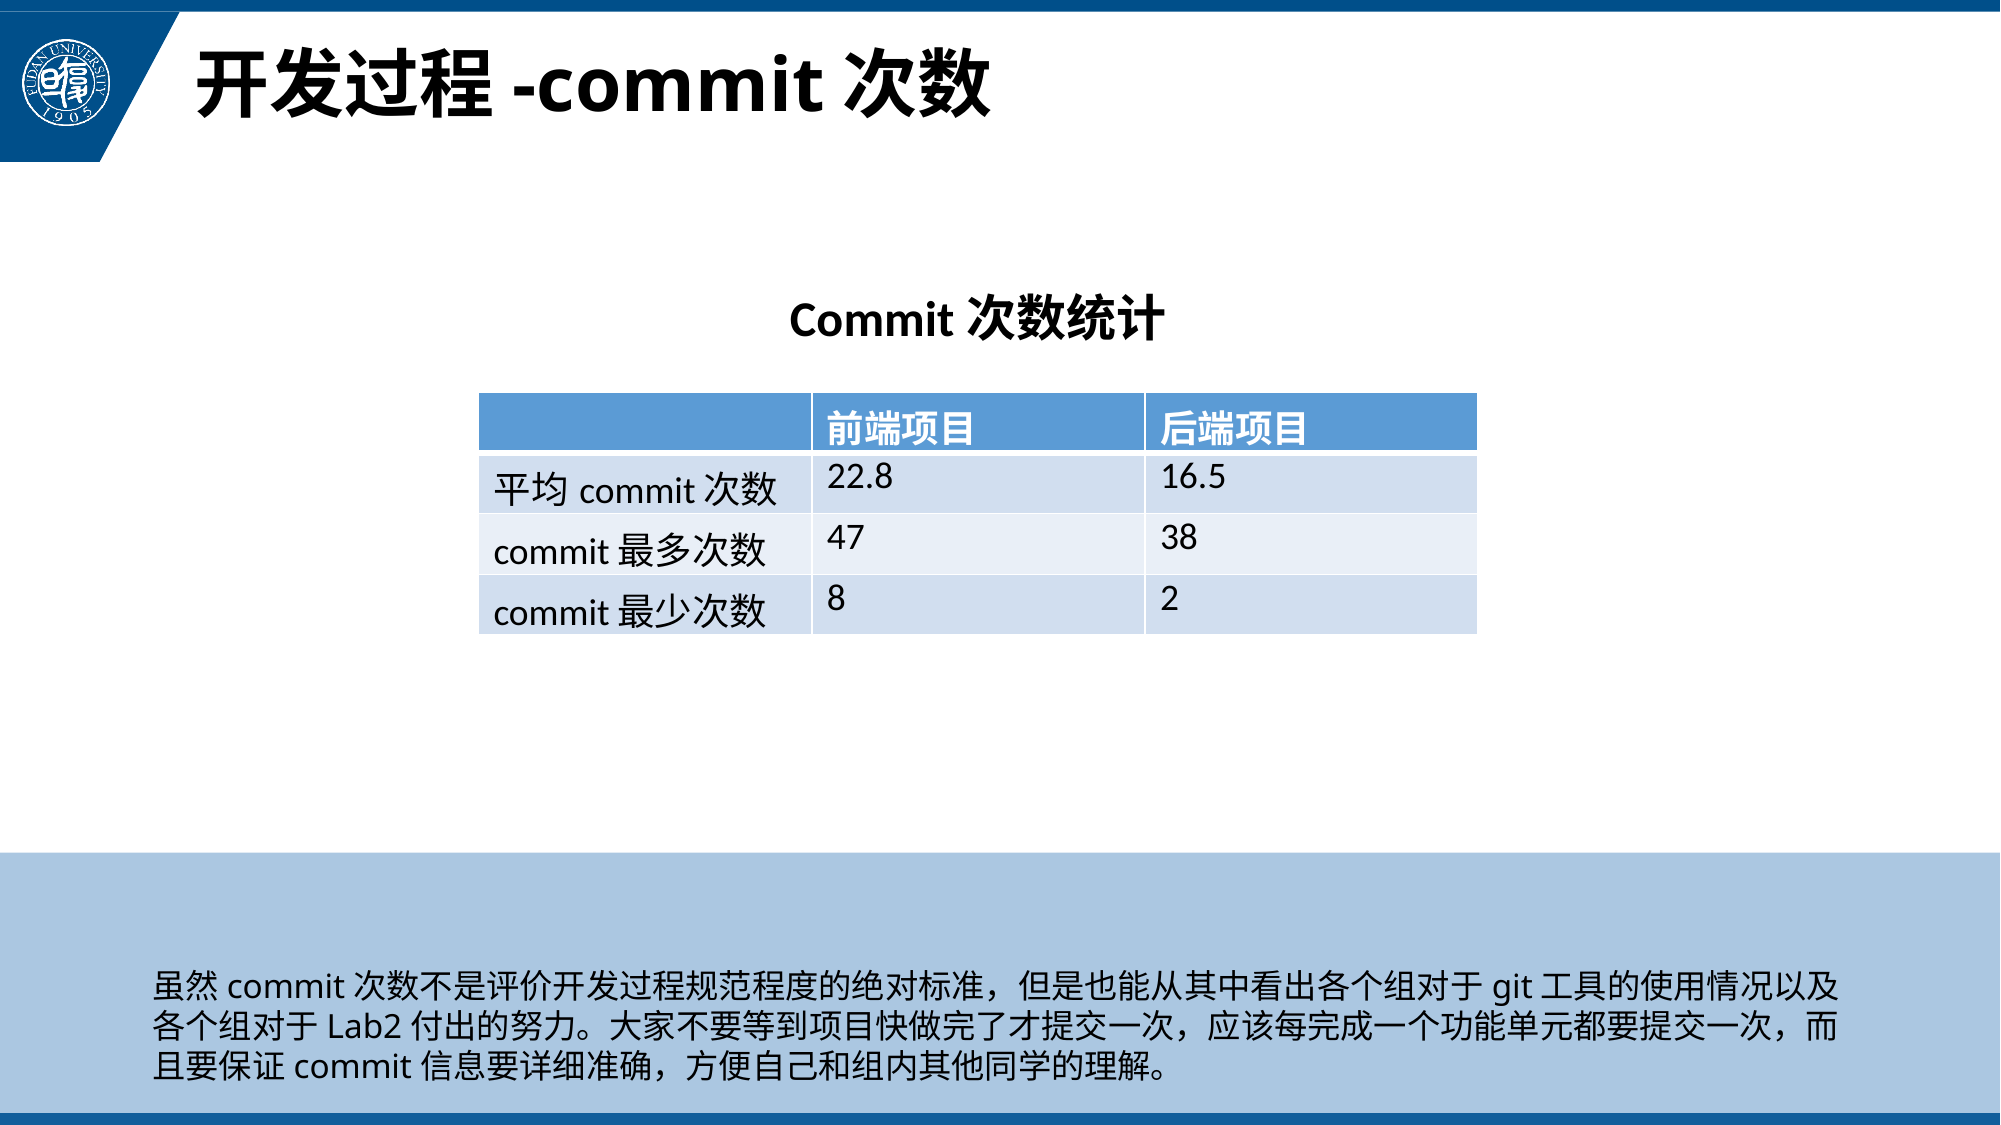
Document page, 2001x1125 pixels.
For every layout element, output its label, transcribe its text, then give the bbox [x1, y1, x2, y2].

picture [22, 39, 110, 126]
table_cell 47 [813, 514, 1144, 574]
table_header [479, 393, 811, 450]
table_cell 2 [1146, 575, 1477, 634]
text_box 虽然commit次数不是评价开发过程规范程度的绝对标准，但是也能从其中看出各个组对于git工具的使用情况以及各个组对于Lab2付出的努力。大家不要等到项目快做完了才提交一次，应该每完成一个功能单元都要提交一次，而且要保证commit信息要详细准确，方便自己和组内其他同学的理解。 [137, 958, 1863, 1093]
table_cell 22.8 [813, 456, 1144, 513]
table_header 后端项目 [1146, 393, 1477, 450]
table_cell 38 [1146, 514, 1477, 574]
table_header 前端项目 [813, 393, 1144, 450]
text_box [0, 852, 2000, 1125]
table_cell 8 [813, 575, 1144, 634]
table_cell 16.5 [1146, 456, 1477, 513]
text_box Commit次数统计 [775, 278, 1182, 354]
table_cell commit最少次数 [479, 575, 811, 634]
table_cell 平均commit次数 [479, 456, 811, 513]
table_cell commit最多次数 [479, 514, 811, 574]
title 开发过程-commit次数 [179, 11, 1863, 162]
